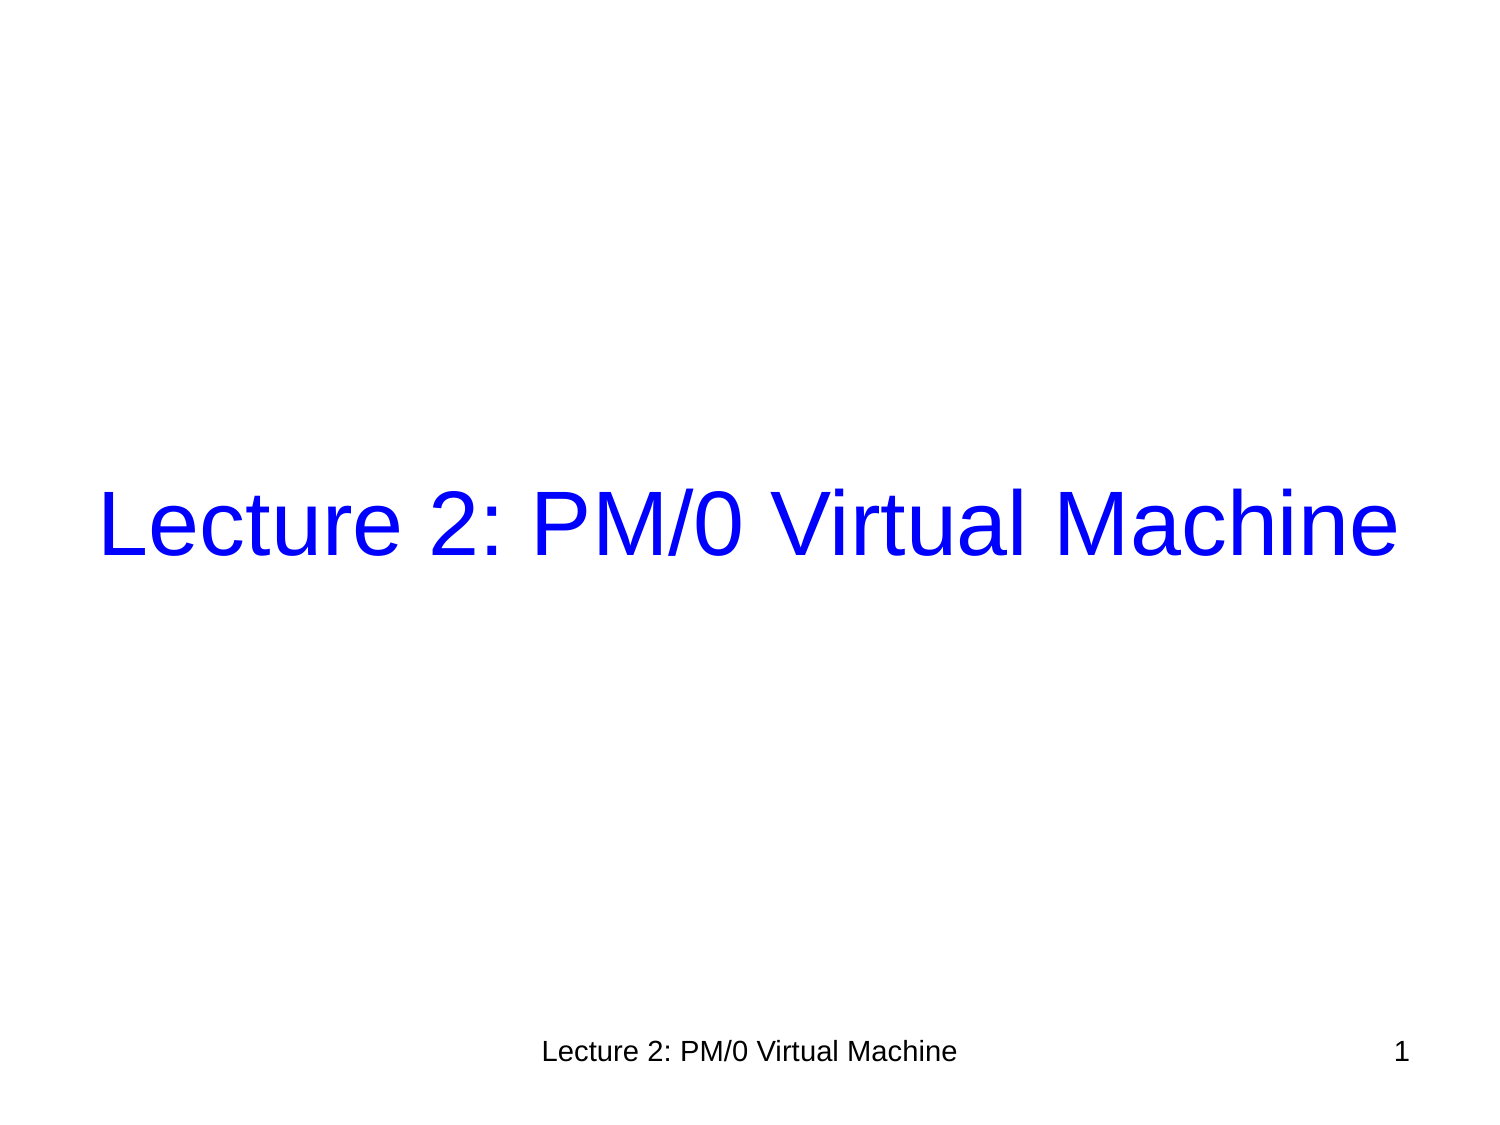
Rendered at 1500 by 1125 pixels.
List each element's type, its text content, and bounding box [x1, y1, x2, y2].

slide_number 1 [1074, 1024, 1426, 1103]
footer Lecture 2: PM/0 Virtual Machine [512, 1024, 988, 1103]
title Lecture 2: PM/0 Virtual Machine [74, 424, 1426, 613]
